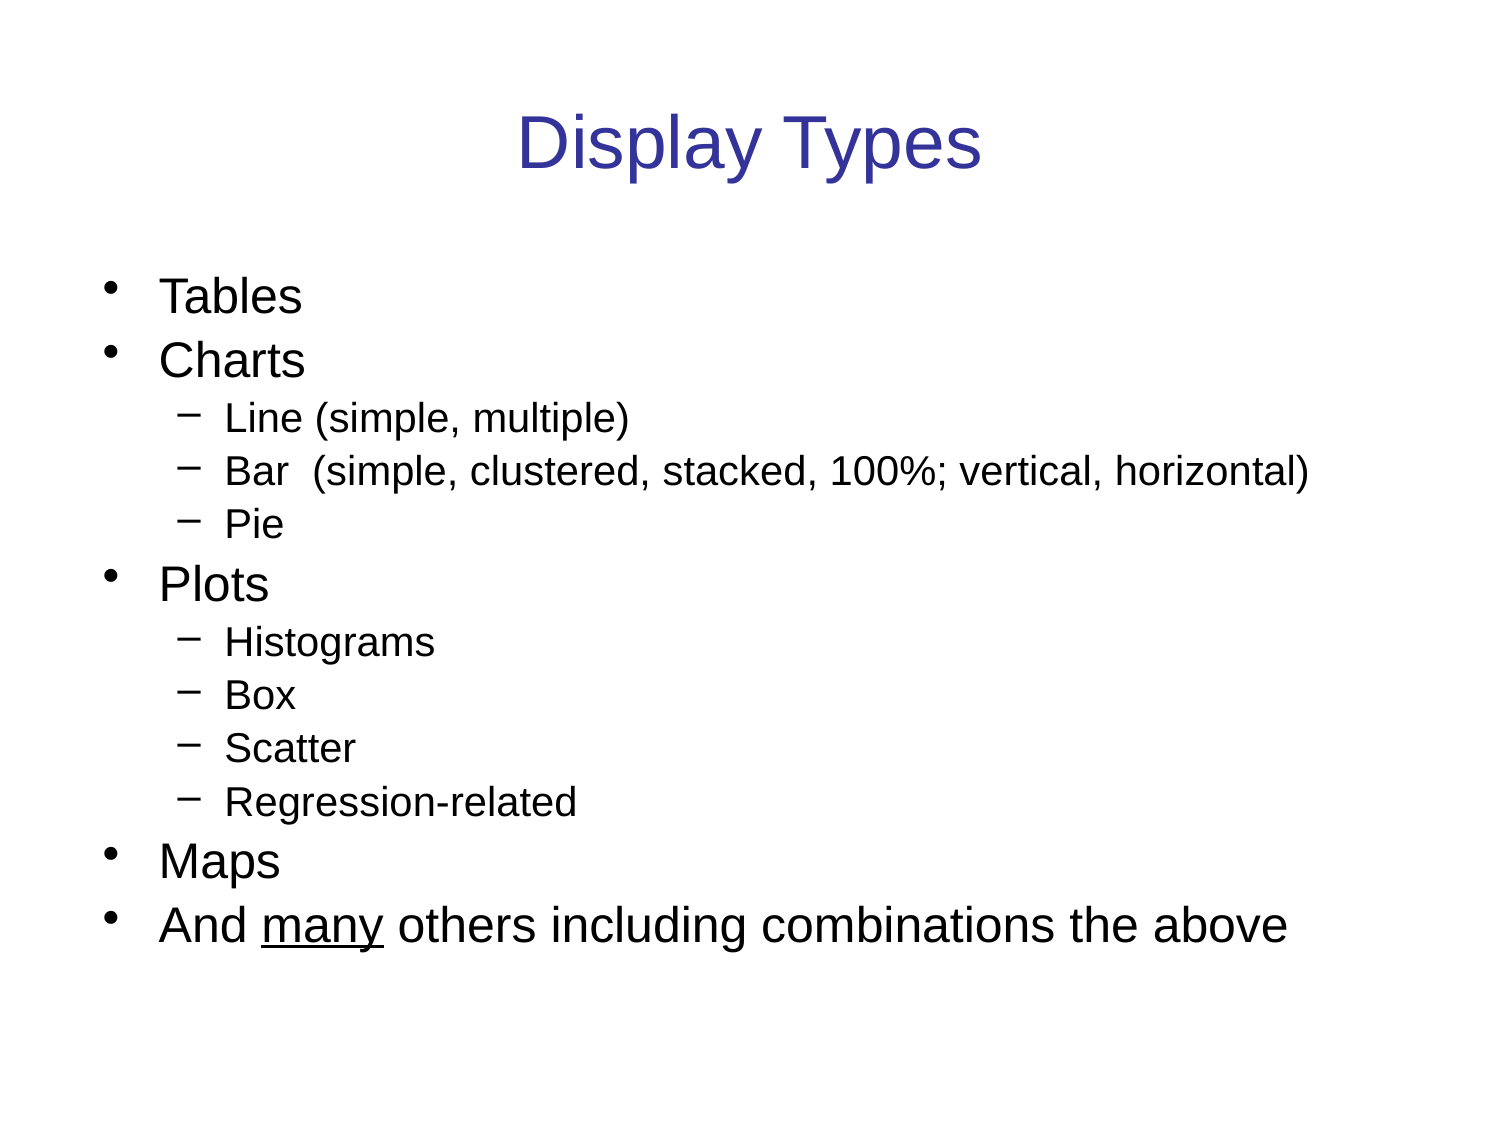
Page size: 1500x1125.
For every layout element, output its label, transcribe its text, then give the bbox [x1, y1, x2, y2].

title Display Types [75, 45, 1425, 233]
list Tables Charts Line (simple, multiple) Bar (simple, clustered, stacked, 100%; vertical, horizontal) Pie Plots Histograms Box Scatter Regression-related Maps And many others including combinations the above [87, 262, 1438, 938]
